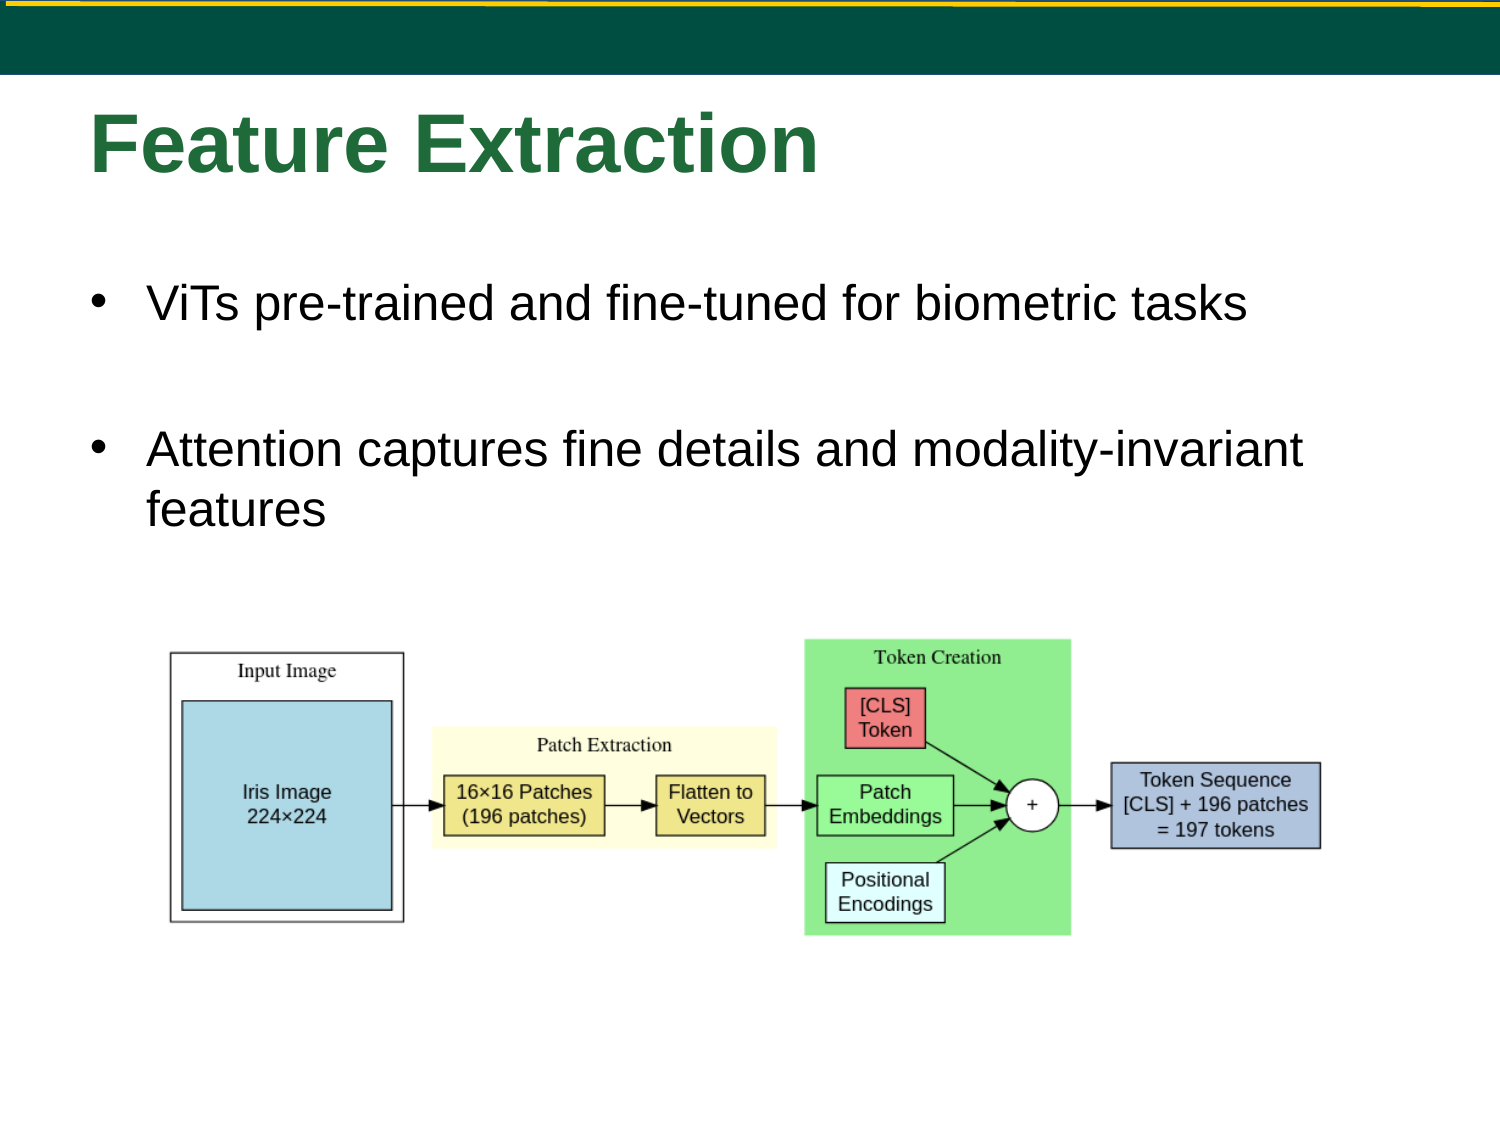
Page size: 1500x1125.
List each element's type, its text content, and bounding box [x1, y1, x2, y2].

picture [163, 620, 1353, 967]
text_box [0, 0, 1500, 75]
list ViTs pre-trained and fine-tuned for biometric tasks Attention captures fine details and modality-invariant features [75, 262, 1425, 1005]
title Feature Extraction [75, 75, 1425, 233]
